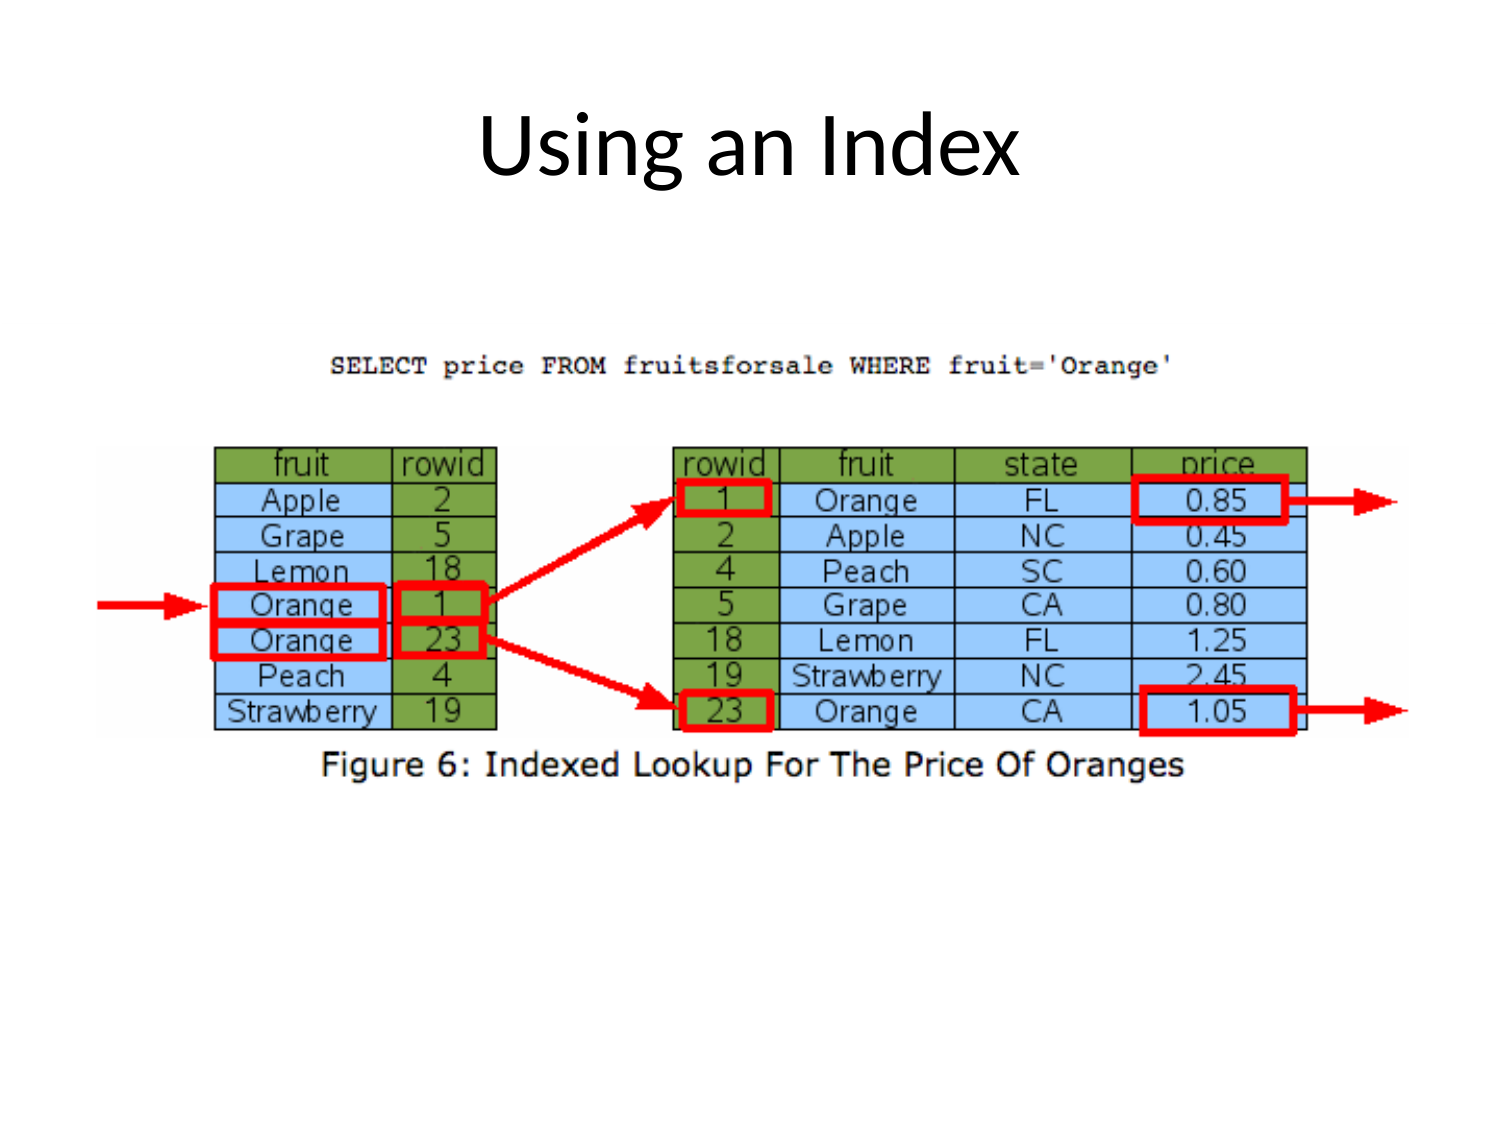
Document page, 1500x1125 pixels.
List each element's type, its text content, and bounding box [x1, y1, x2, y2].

title Using an Index [75, 45, 1425, 233]
picture [1, 322, 1496, 803]
